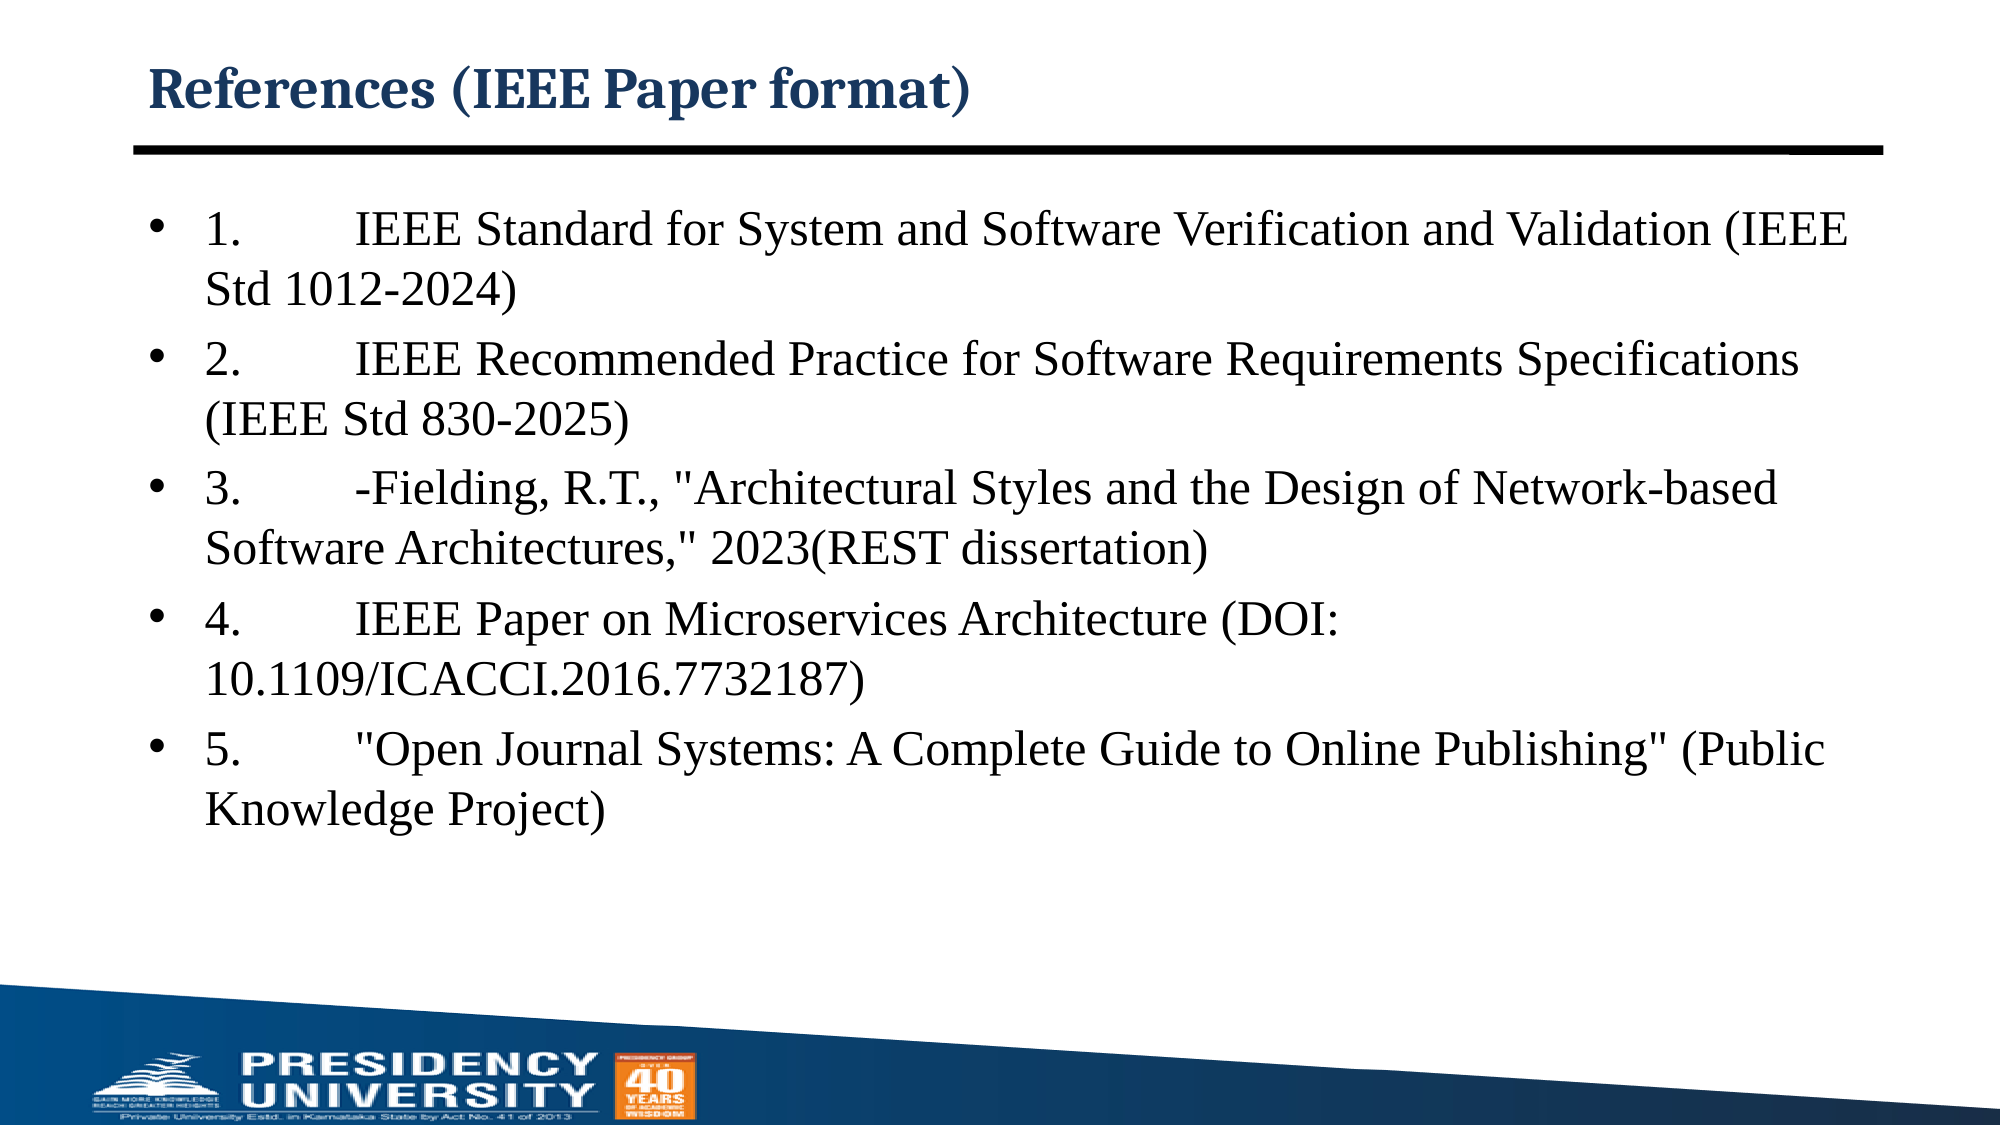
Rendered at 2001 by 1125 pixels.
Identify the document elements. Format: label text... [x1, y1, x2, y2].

title References (IEEE Paper format) [133, 45, 1884, 125]
picture [0, 982, 2000, 1125]
list 1. IEEE Standard for System and Software Verification and Validation (IEEE Std 1012-2024) 2. IEEE Recommended Practice for Software Requirements Specifications (IEEE Std 830-2025) 3. -Fielding, R.T., "Architectural Styles and the Design of Network-based Software Architectures," 2023(REST dissertation) 4. IEEE Paper on Microservices Architecture (DOI: 10.1109/ICACCI.2016.7732187) 5. "Open Journal Systems: A Complete Guide to Online Publishing" (Public Knowledge Project) [133, 187, 1884, 1000]
